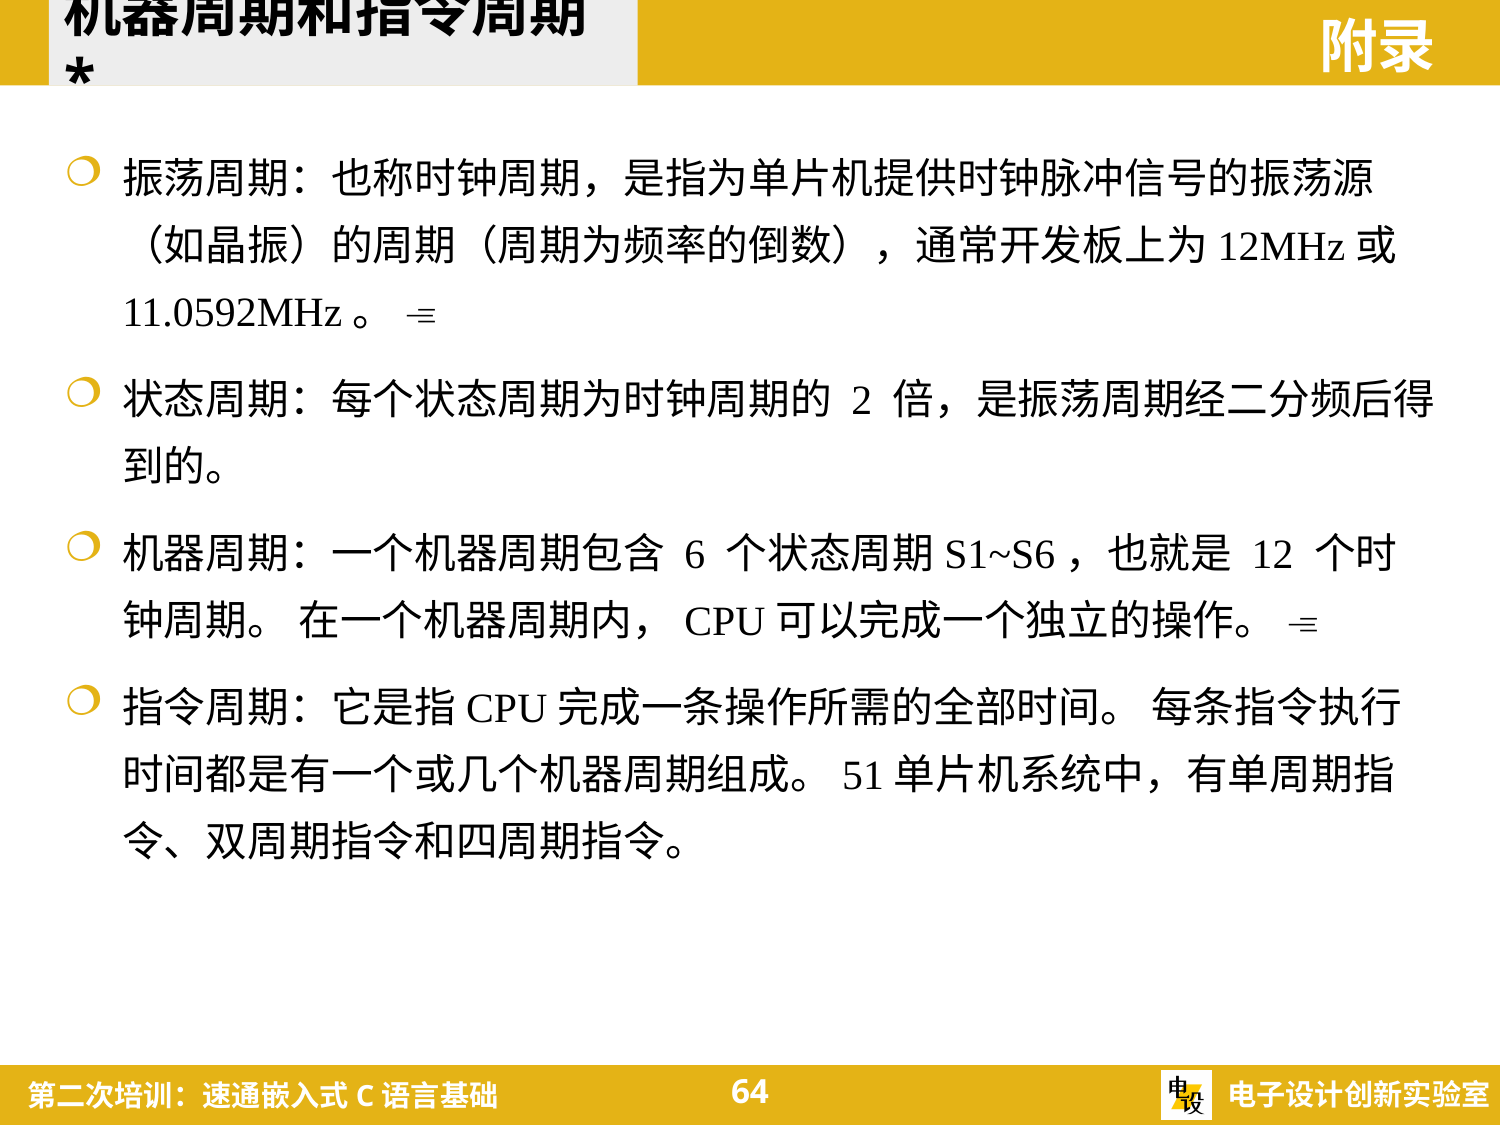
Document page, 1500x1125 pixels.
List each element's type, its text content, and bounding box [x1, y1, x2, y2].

list 附录 [657, 9, 1451, 80]
list 振荡周期：也称时钟周期，是指为单片机提供时钟脉冲信号的振荡源（如晶振）的周期（周期为频率的倒数），通常开发板上为12MHz或11.0592MHz。  状态周期：每个状态周期为时钟周期的 2 倍，是振荡周期经二分频后得到的。 机器周期：一个机器周期包含 6 个状态周期S1~S6，也就是 12 个时钟周期。 在一个机器周期内，CPU可以完成一个独立的操作。  指令周期：它是指CPU完成一条操作所需的全部时间。 每条指令执行时间都是有一个或几个机器周期组成。51单片机系统中，有单周期指令、双周期指令和四周期指令。 [48, 127, 1451, 894]
picture [1161, 1070, 1212, 1120]
slide_number 64 [657, 1063, 843, 1124]
list 机器周期和指令周期* [47, 0, 639, 87]
